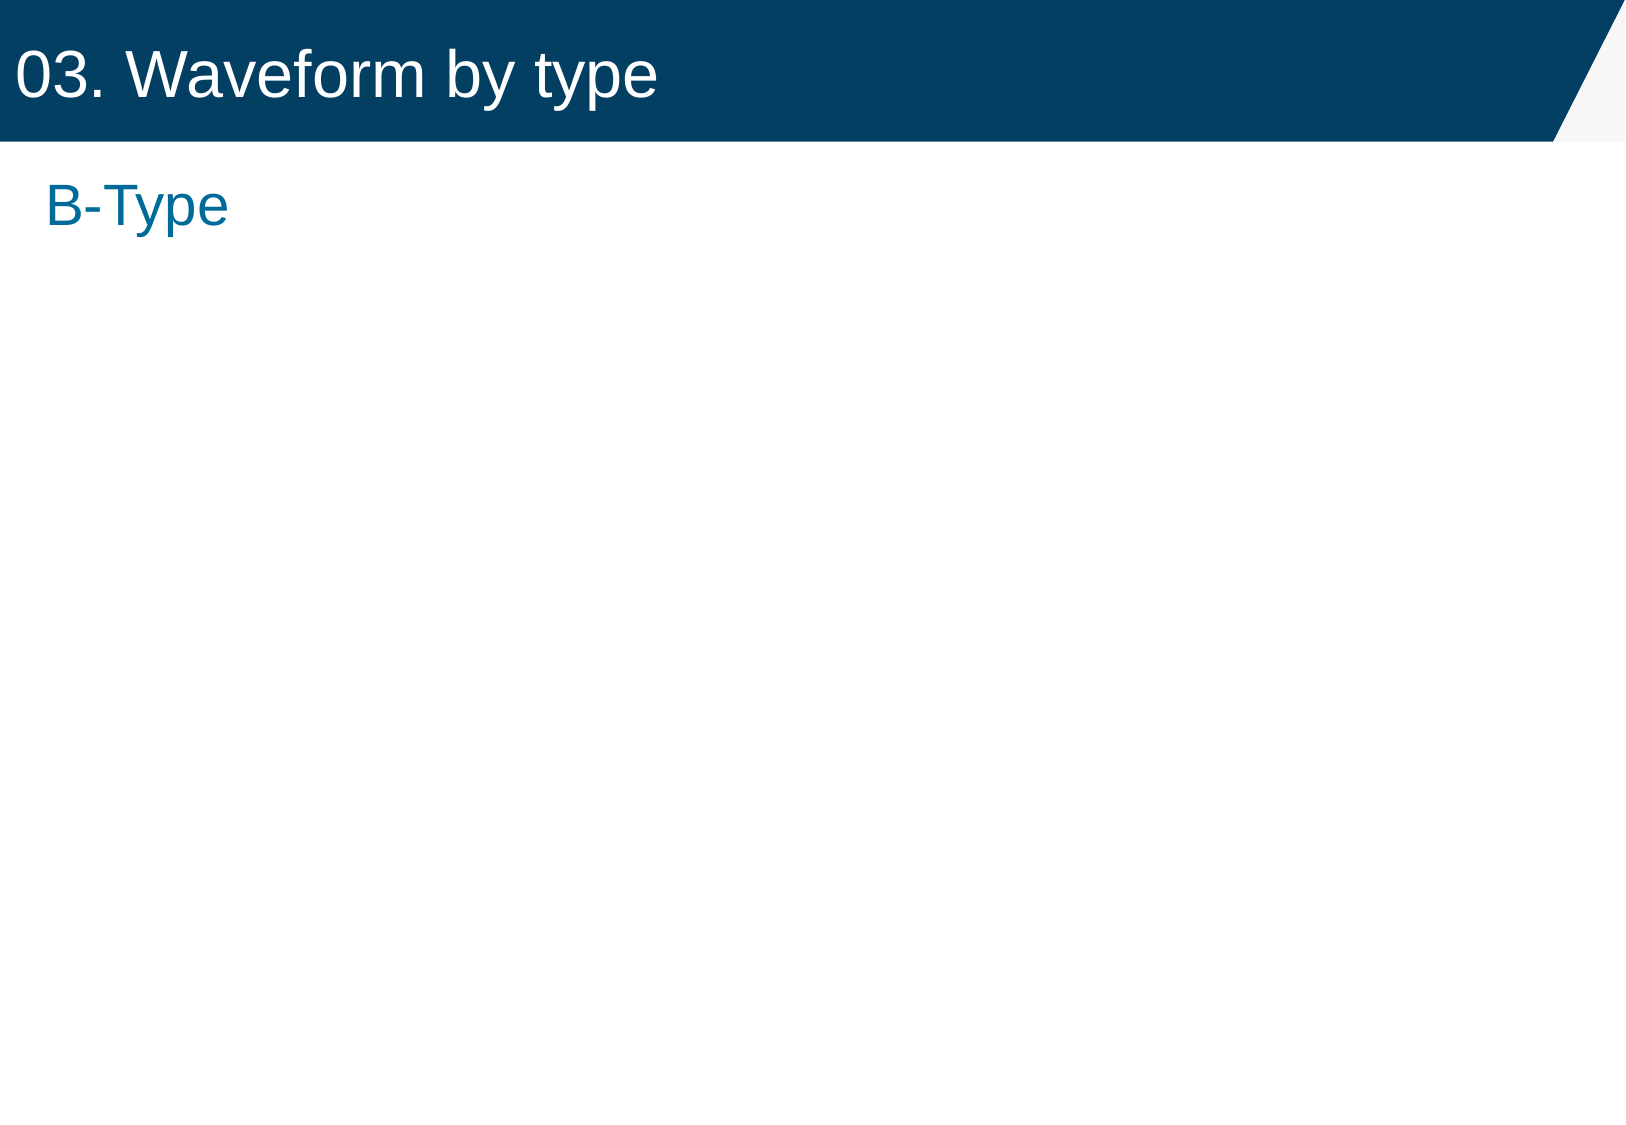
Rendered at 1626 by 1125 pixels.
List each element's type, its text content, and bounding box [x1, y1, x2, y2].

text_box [0, 0, 1625, 142]
text_box B-Type [29, 159, 432, 245]
